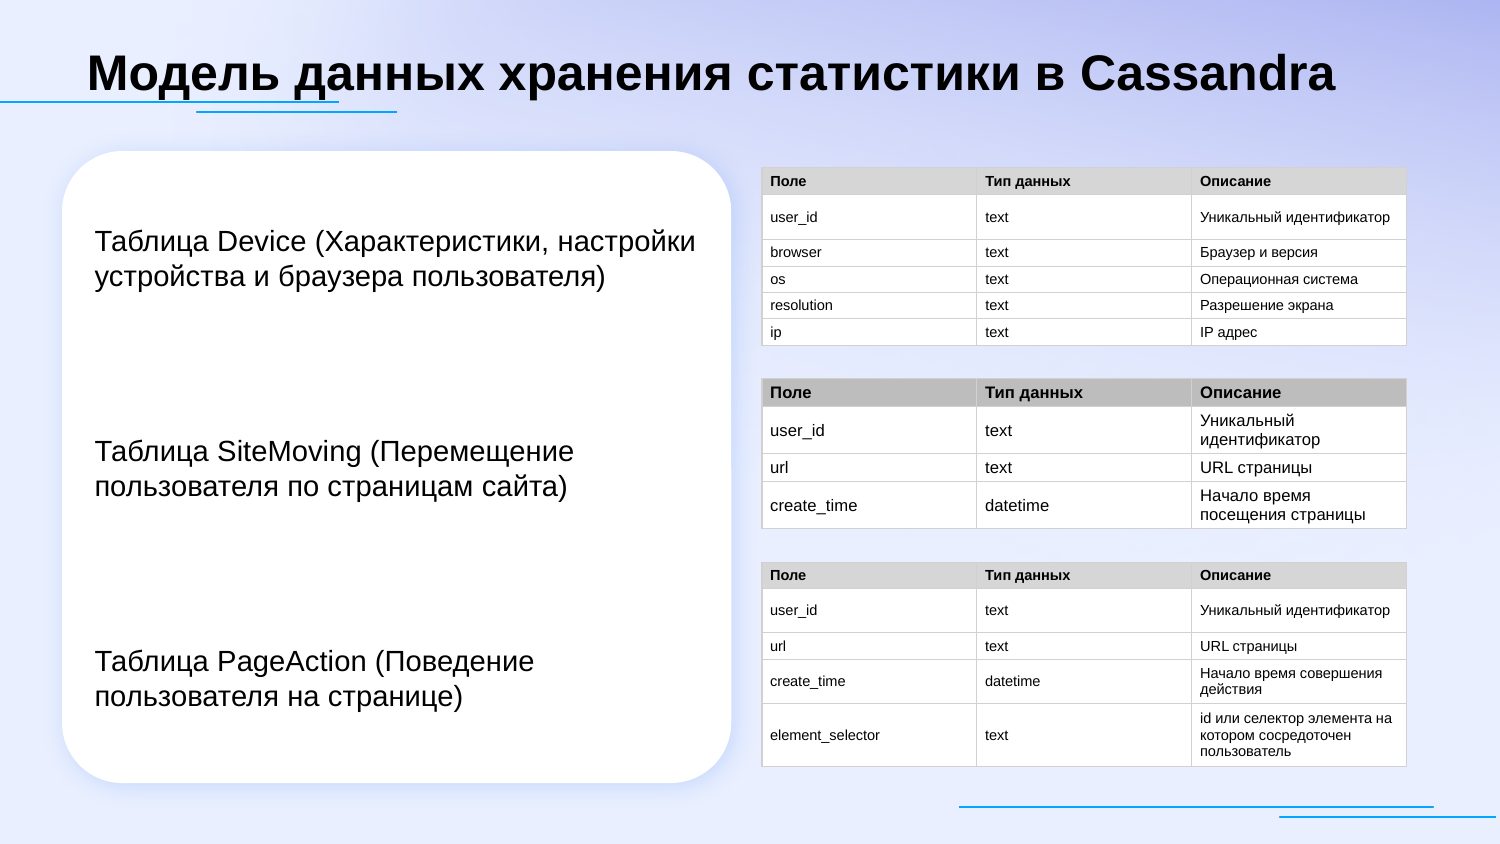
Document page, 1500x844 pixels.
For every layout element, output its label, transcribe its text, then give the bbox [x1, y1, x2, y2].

table_cell user_id [763, 407, 976, 453]
table_cell resolution [763, 293, 976, 318]
table_cell Браузер и версия [1192, 240, 1406, 266]
table_cell text [977, 240, 1191, 266]
table_cell url [763, 454, 976, 481]
table_cell url [763, 633, 976, 659]
table_cell IP адрес [1192, 319, 1406, 345]
table_header Поле [763, 563, 976, 588]
table_cell Разрешение экрана [1192, 293, 1406, 318]
table_cell user_id [763, 195, 976, 239]
table_cell Уникальный идентификатор [1192, 407, 1406, 453]
table_cell text [977, 195, 1191, 239]
table_cell Операционная система [1192, 267, 1406, 292]
table_header Тип данных [977, 379, 1191, 406]
table_header Описание [1192, 168, 1406, 194]
picture [0, 0, 1500, 844]
table_header Поле [763, 379, 976, 406]
table_cell Уникальный идентификатор [1192, 589, 1406, 632]
table_cell text [977, 407, 1191, 453]
table_cell URL страницы [1192, 633, 1406, 659]
table_cell text [977, 704, 1191, 766]
table_cell user_id [763, 589, 976, 632]
table_cell Уникальный идентификатор [1192, 195, 1406, 239]
table_cell text [977, 319, 1191, 345]
table_cell URL страницы [1192, 454, 1406, 481]
table_cell id или селектор элемента на котором сосредоточен пользователь [1192, 704, 1406, 766]
table_cell os [763, 267, 976, 292]
table_cell browser [763, 240, 976, 266]
table_cell Начало время совершения действия [1192, 660, 1406, 703]
table_cell datetime [977, 660, 1191, 703]
table_cell create_time [763, 660, 976, 703]
text_box Модель данных хранения статистики в Cassandra [86, 40, 1358, 101]
table_cell text [977, 454, 1191, 481]
text_box Таблица Device (Характеристики, настройки устройства и браузера пользователя) Таблица SiteMoving (Перемещение пользователя по страницам сайта) Таблица PageAction (Поведение пользователя на странице) [62, 151, 732, 784]
table_header Поле [763, 168, 976, 194]
table_cell Начало время посещения страницы [1192, 482, 1406, 528]
table_cell ip [763, 319, 976, 345]
table_header Описание [1192, 379, 1406, 406]
table_cell element_selector [763, 704, 976, 766]
table_cell text [977, 589, 1191, 632]
table_cell text [977, 633, 1191, 659]
table_header Описание [1192, 563, 1406, 588]
table_cell text [977, 267, 1191, 292]
table_cell create_time [763, 482, 976, 528]
table_cell text [977, 293, 1191, 318]
table_header Тип данных [977, 563, 1191, 588]
table_header Тип данных [977, 168, 1191, 194]
table_cell datetime [977, 482, 1191, 528]
